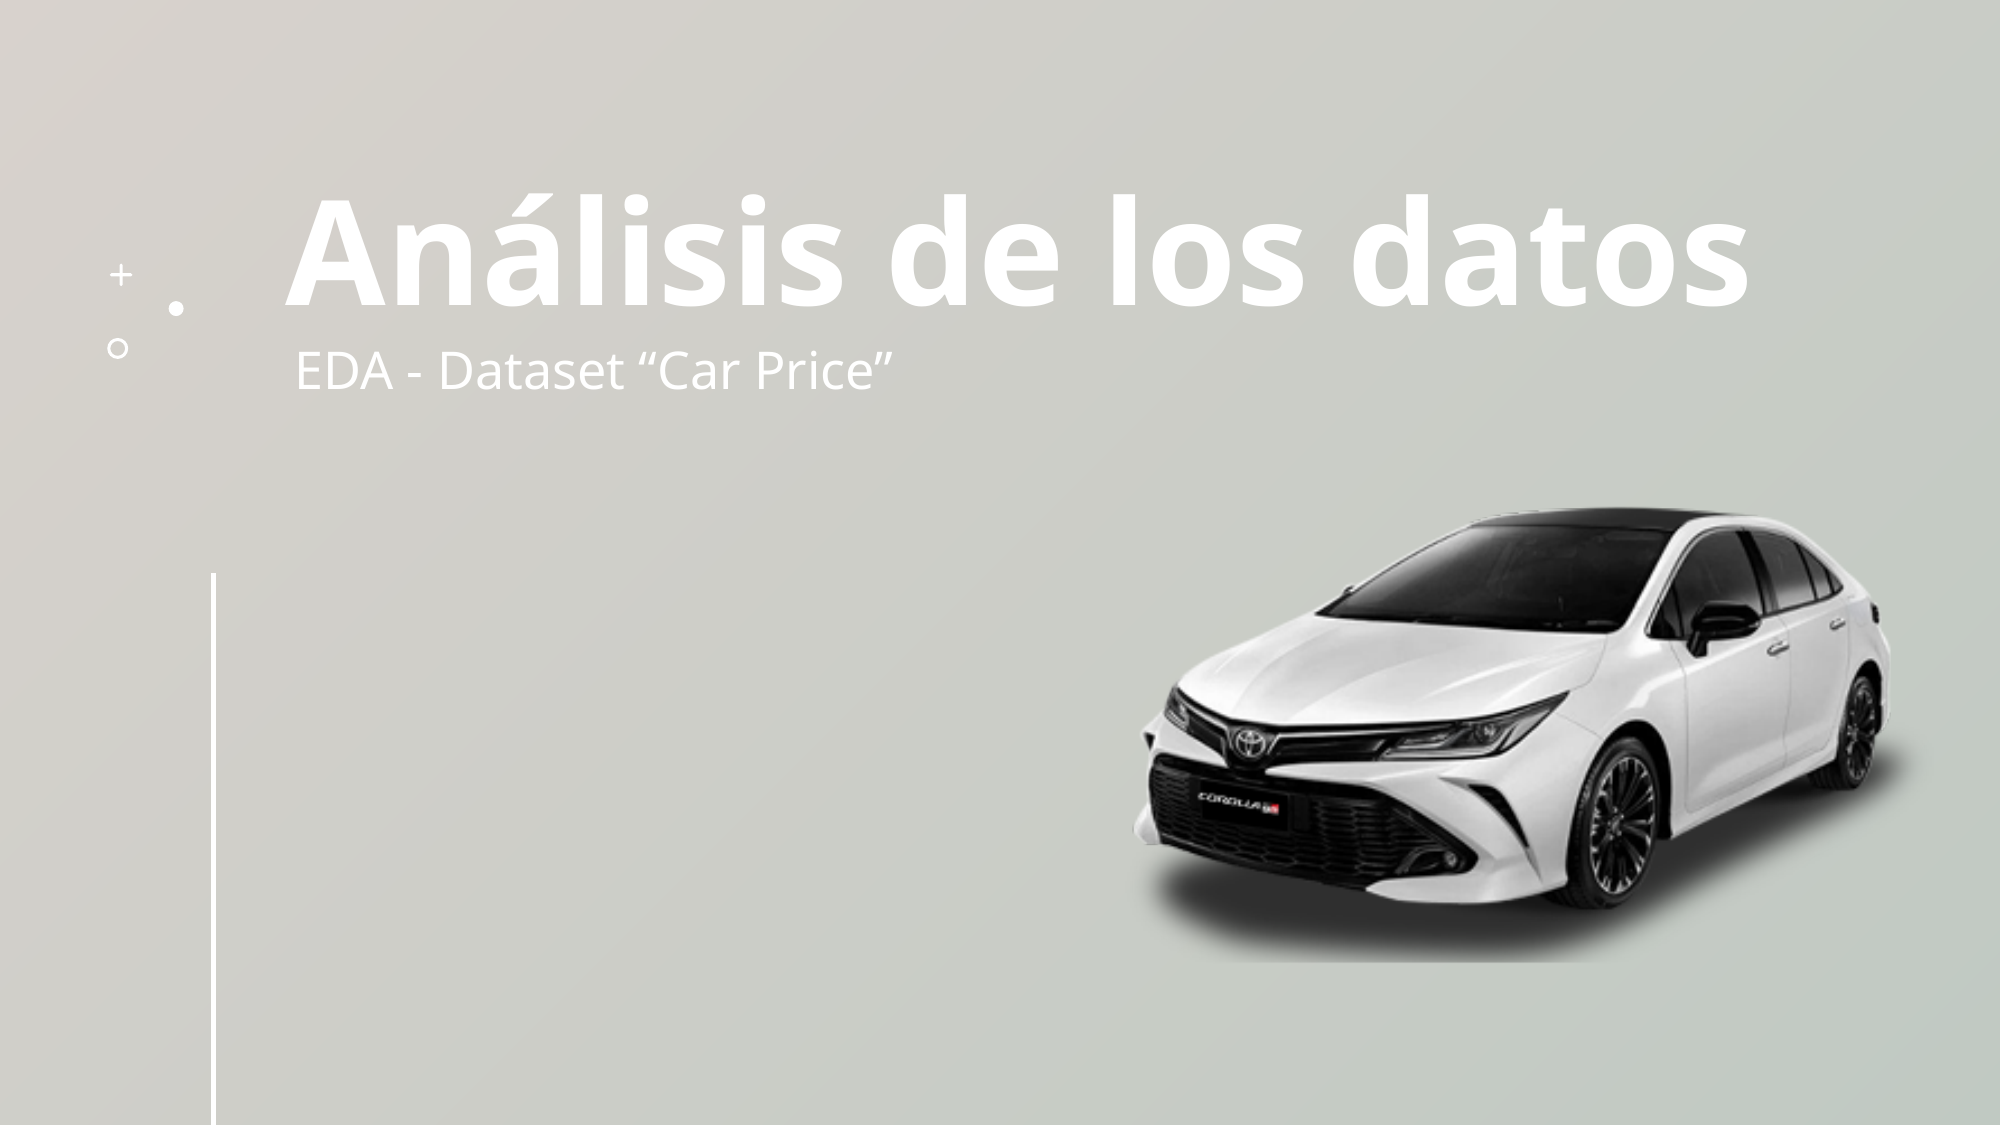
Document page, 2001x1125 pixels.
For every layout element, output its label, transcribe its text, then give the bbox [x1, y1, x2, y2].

text_box [0, 0, 2000, 1125]
title Análisis de los datos [270, 147, 1801, 345]
picture [1062, 263, 1958, 1125]
text_box [107, 337, 129, 359]
text_box [109, 263, 133, 287]
text_box [168, 301, 184, 317]
text_box EDA - Dataset “Car Price” [279, 337, 1021, 448]
